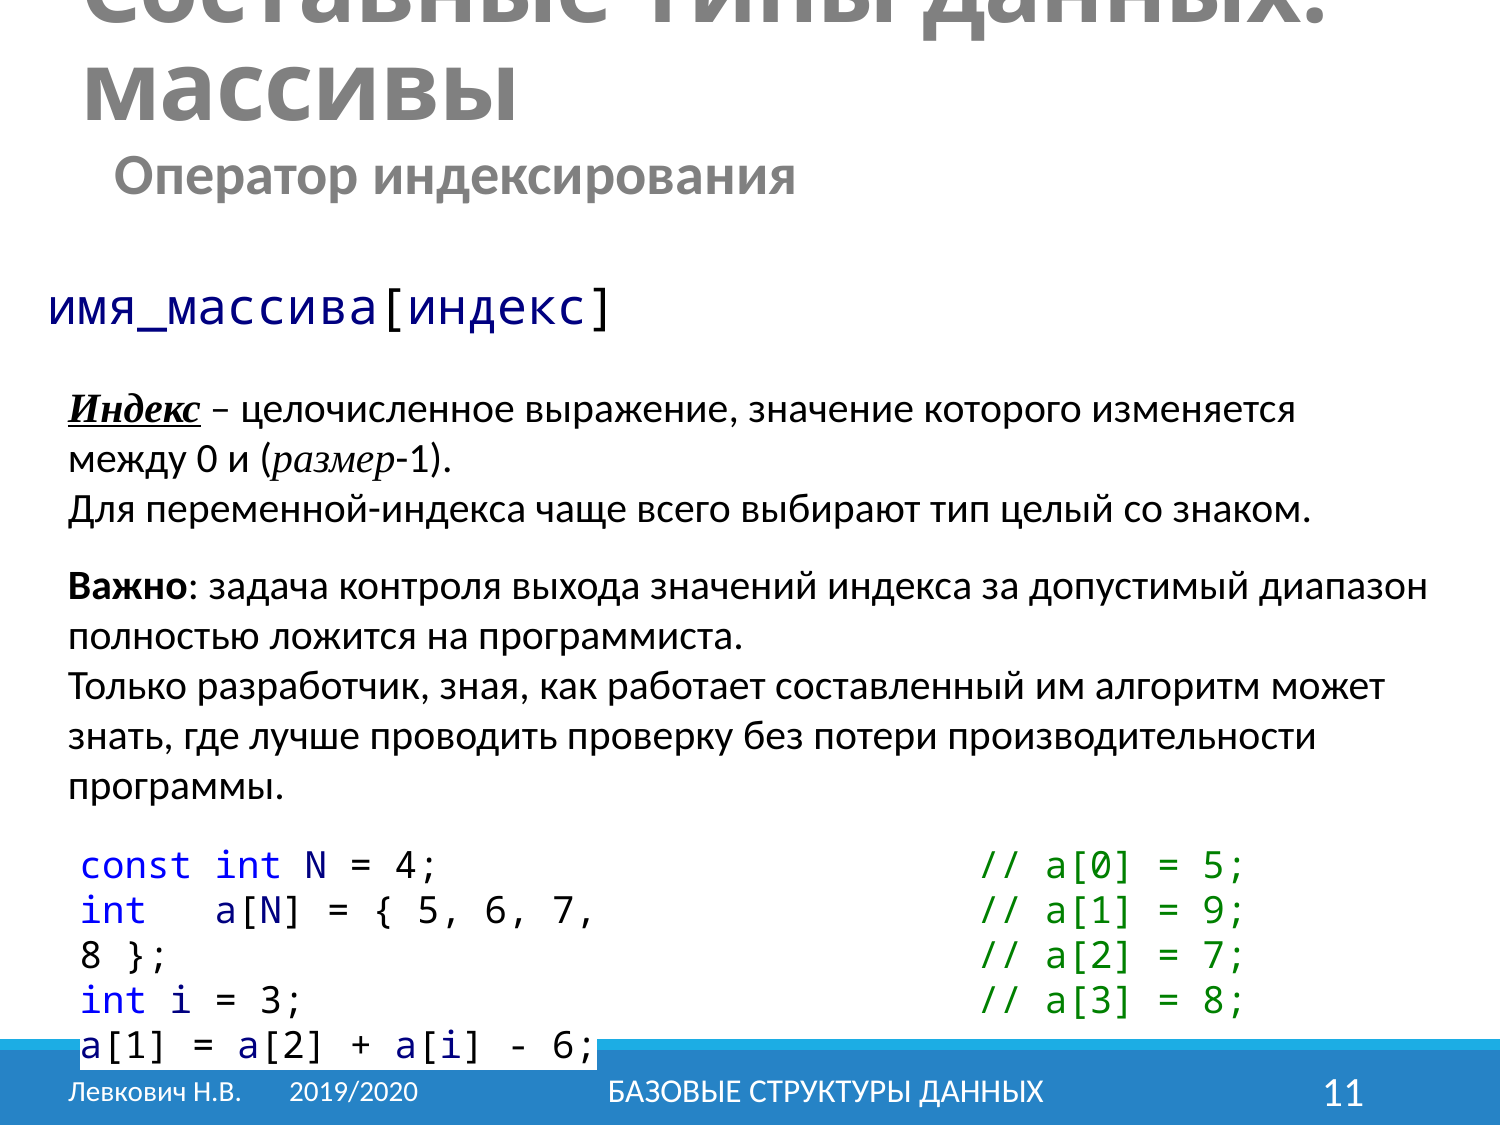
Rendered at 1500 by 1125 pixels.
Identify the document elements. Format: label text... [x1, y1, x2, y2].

text_box имя_массива[индекс] [33, 267, 633, 342]
footer Базовые структуры данных [453, 1059, 1199, 1120]
slide_number 11 [1218, 1059, 1380, 1120]
text_box Индекс – целочисленное выражение, значение которого изменяется между 0 и (размер-1). Для переменной-индекса чаще всего выбирают тип целый со знаком. [53, 373, 1459, 539]
text_box Оператор индексирования [100, 137, 1459, 215]
text_box Важно: задача контроля выхода значений индекса за допустимый диапазон полностью ложится на программиста. Только разработчик, зная, как работает составленный им алгоритм может знать, где лучше проводить проверку без потери производительности программы. [53, 550, 1459, 816]
text_box const int N = 4; int a[N] = { 5, 6, 7, 8 }; int i = 3; a[1] = a[2] + a[i] - 6; [64, 834, 703, 1074]
text_box // a[0] = 5; // a[1] = 9; // a[2] = 7; // a[3] = 8; [962, 834, 1282, 1035]
text_box Составные типы данных: массивы [64, 0, 1459, 148]
slide_number Левкович Н.В. 2019/2020 [47, 1059, 440, 1120]
